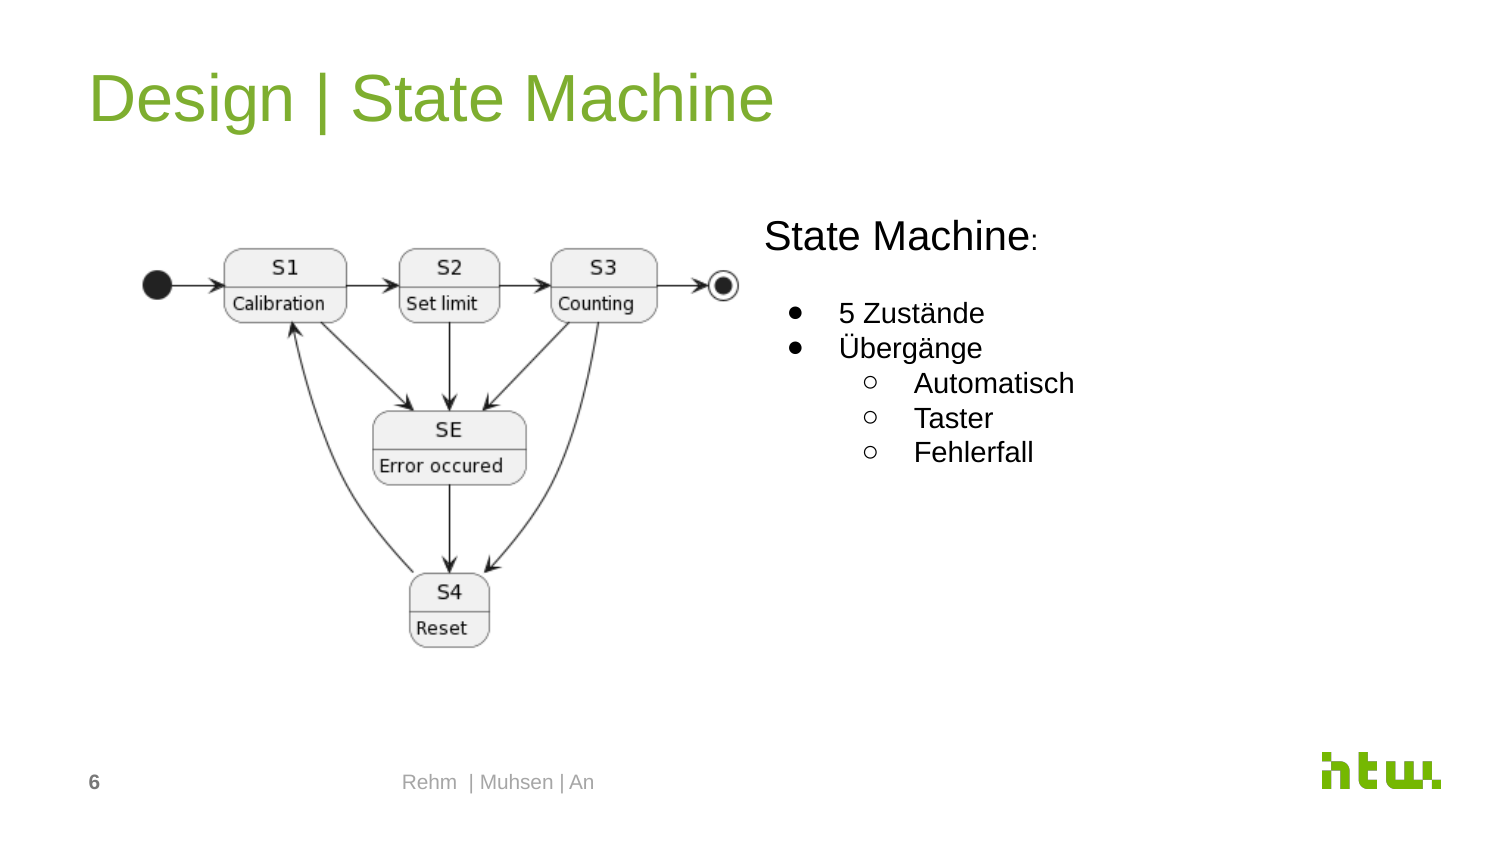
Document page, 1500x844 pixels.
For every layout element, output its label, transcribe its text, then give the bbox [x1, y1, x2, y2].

picture [133, 238, 746, 654]
text_box State Machine: 5 Zustände Übergänge Automatisch Taster Fehlerfall [763, 208, 1455, 683]
text_box Rehm | Muhsen | An [401, 768, 1302, 799]
text_box ‹#› [88, 768, 372, 799]
picture [1322, 752, 1441, 789]
text_box Design | State Machine [88, 50, 1323, 123]
